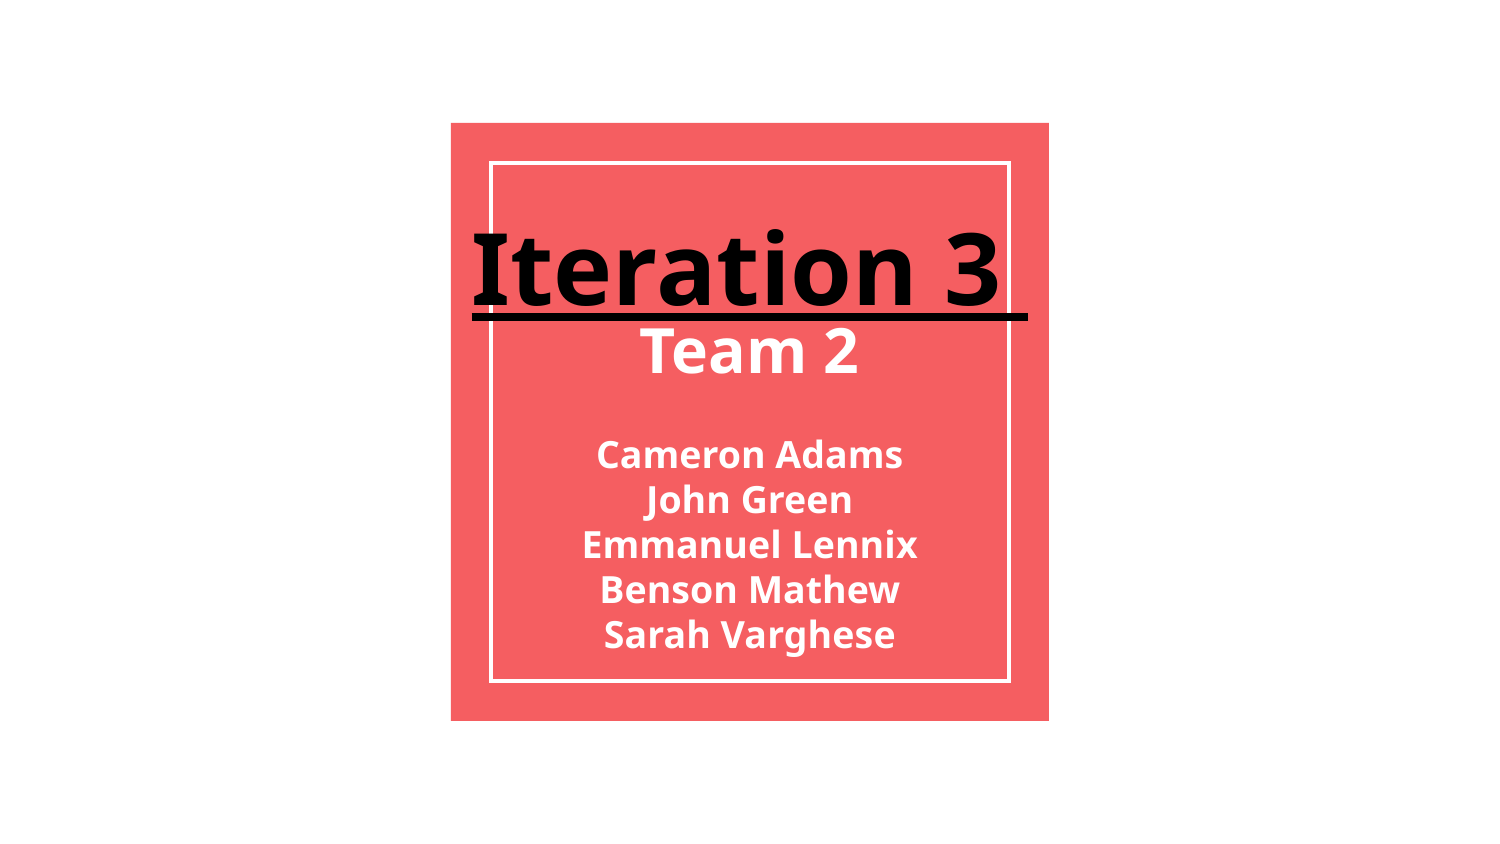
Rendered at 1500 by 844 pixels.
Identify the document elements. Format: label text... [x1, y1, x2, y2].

subtitle Team 2 Cameron Adams John Green Emmanuel Lennix Benson Mathew Sarah Varghese [507, 555, 993, 671]
title Iteration 3 [51, 105, 1449, 427]
